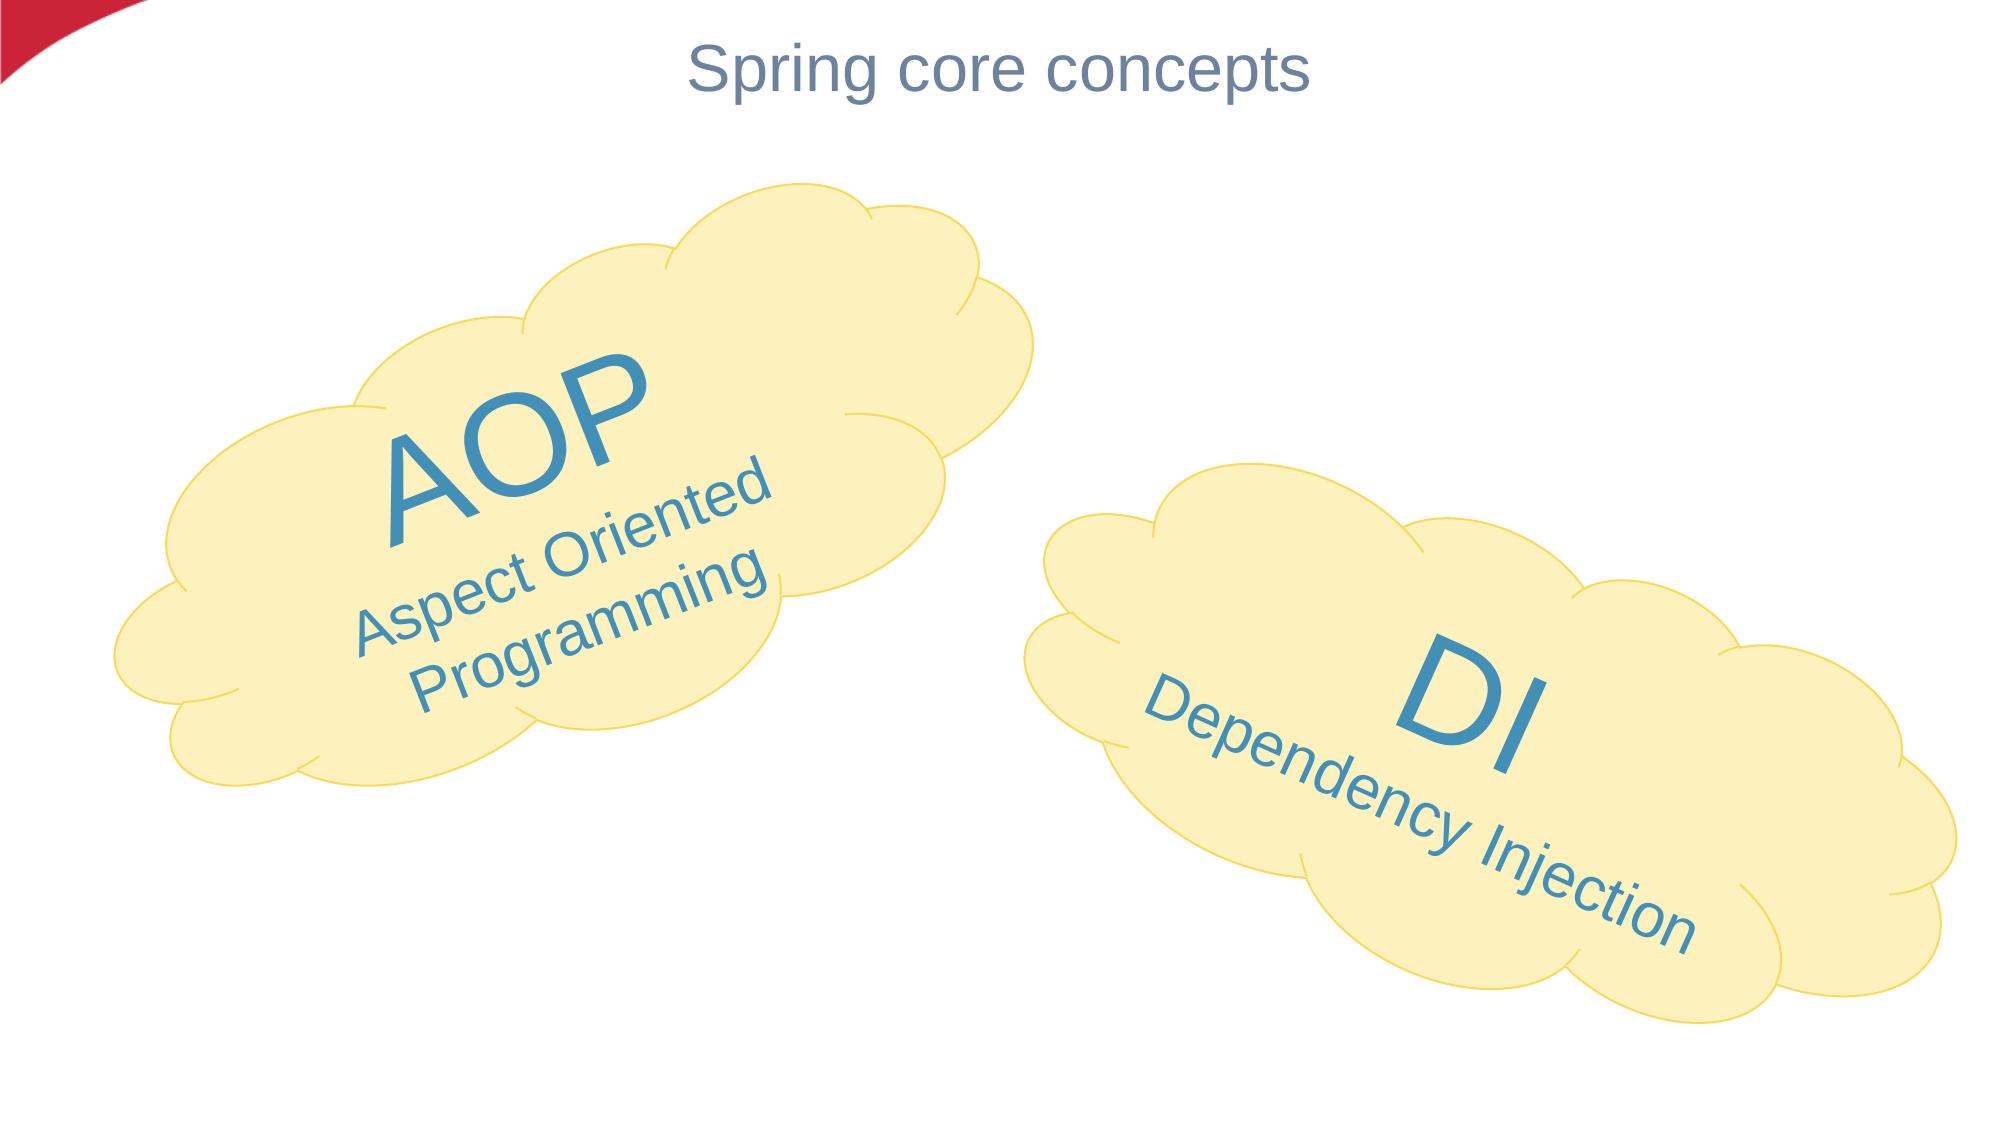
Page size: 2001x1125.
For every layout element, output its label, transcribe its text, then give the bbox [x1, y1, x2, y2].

picture [0, 0, 158, 89]
title Spring core concepts [137, 25, 1863, 115]
text_box AOP Aspect Oriented Programming [113, 182, 1034, 787]
text_box DI Dependency Injection [1023, 462, 1958, 1025]
